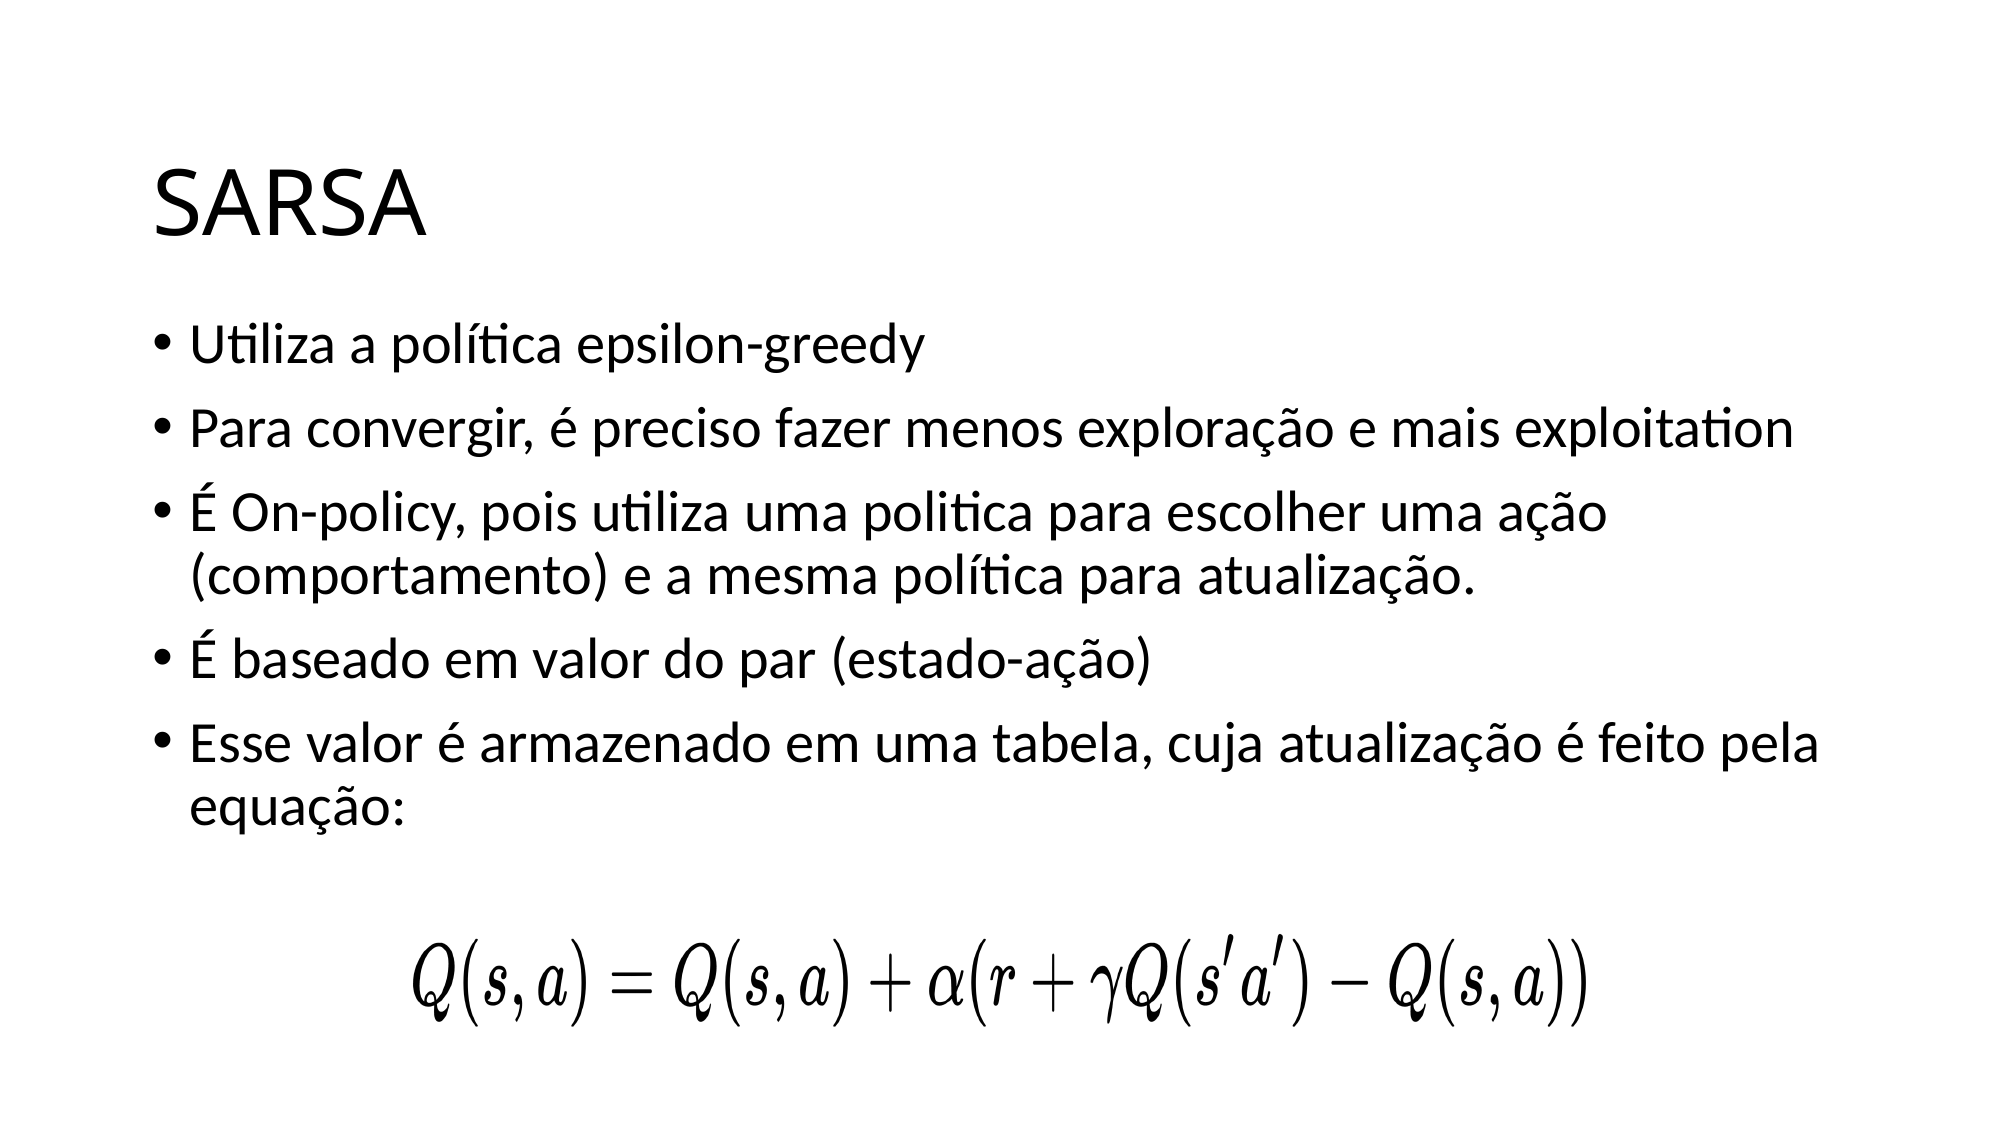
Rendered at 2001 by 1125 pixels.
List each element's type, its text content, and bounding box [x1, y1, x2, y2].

picture [410, 928, 1590, 1031]
title SARSA [137, 136, 1863, 277]
list Utiliza a política epsilon-greedy Para convergir, é preciso fazer menos exploração e mais exploitation É On-policy, pois utiliza uma politica para escolher uma ação (comportamento) e a mesma política para atualização. É baseado em valor do par (estado-ação) Esse valor é armazenado em uma tabela, cuja atualização é feito pela equação: [137, 306, 1863, 1020]
